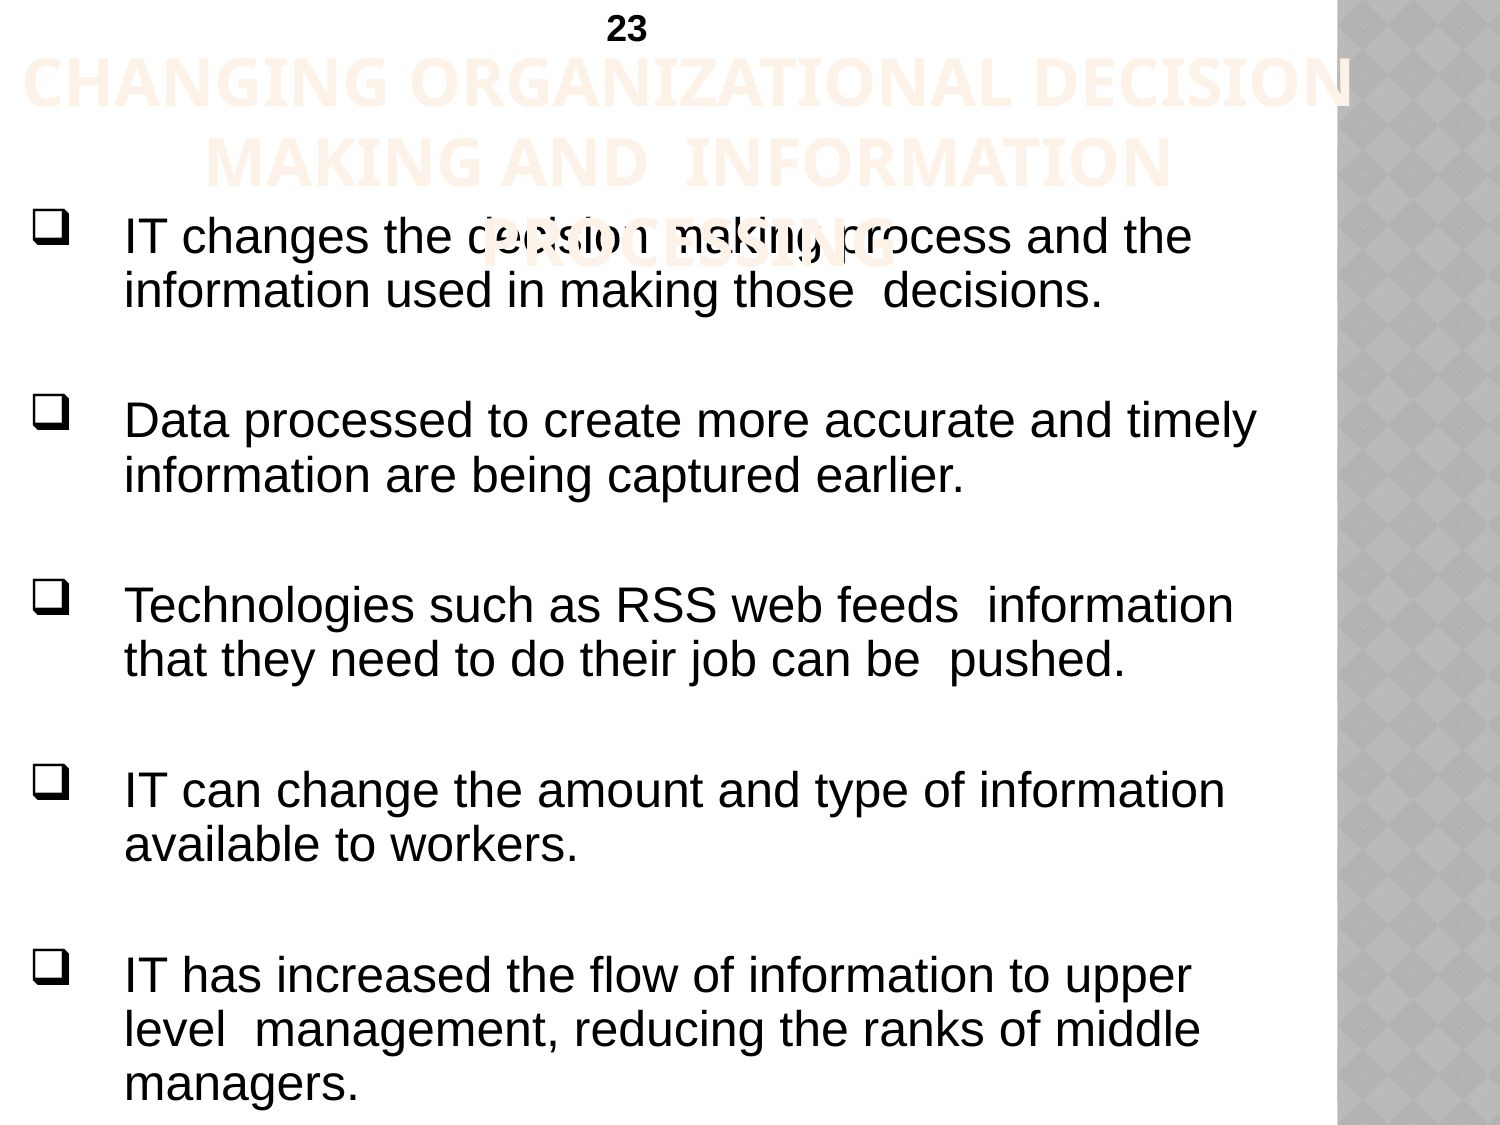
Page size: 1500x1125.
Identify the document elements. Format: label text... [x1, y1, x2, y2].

text_box Changing Organizational Decision Making and Information Processing [0, 37, 1377, 280]
text_box IT changes the decision making process and the information used in making those decisions. Data processed to create more accurate and timely information are being captured earlier. Technologies such as RSS web feeds information that they need to do their job can be pushed. IT can change the amount and type of information available to workers. IT has increased the flow of information to upper level management, reducing the ranks of middle managers. [0, 200, 1438, 1112]
